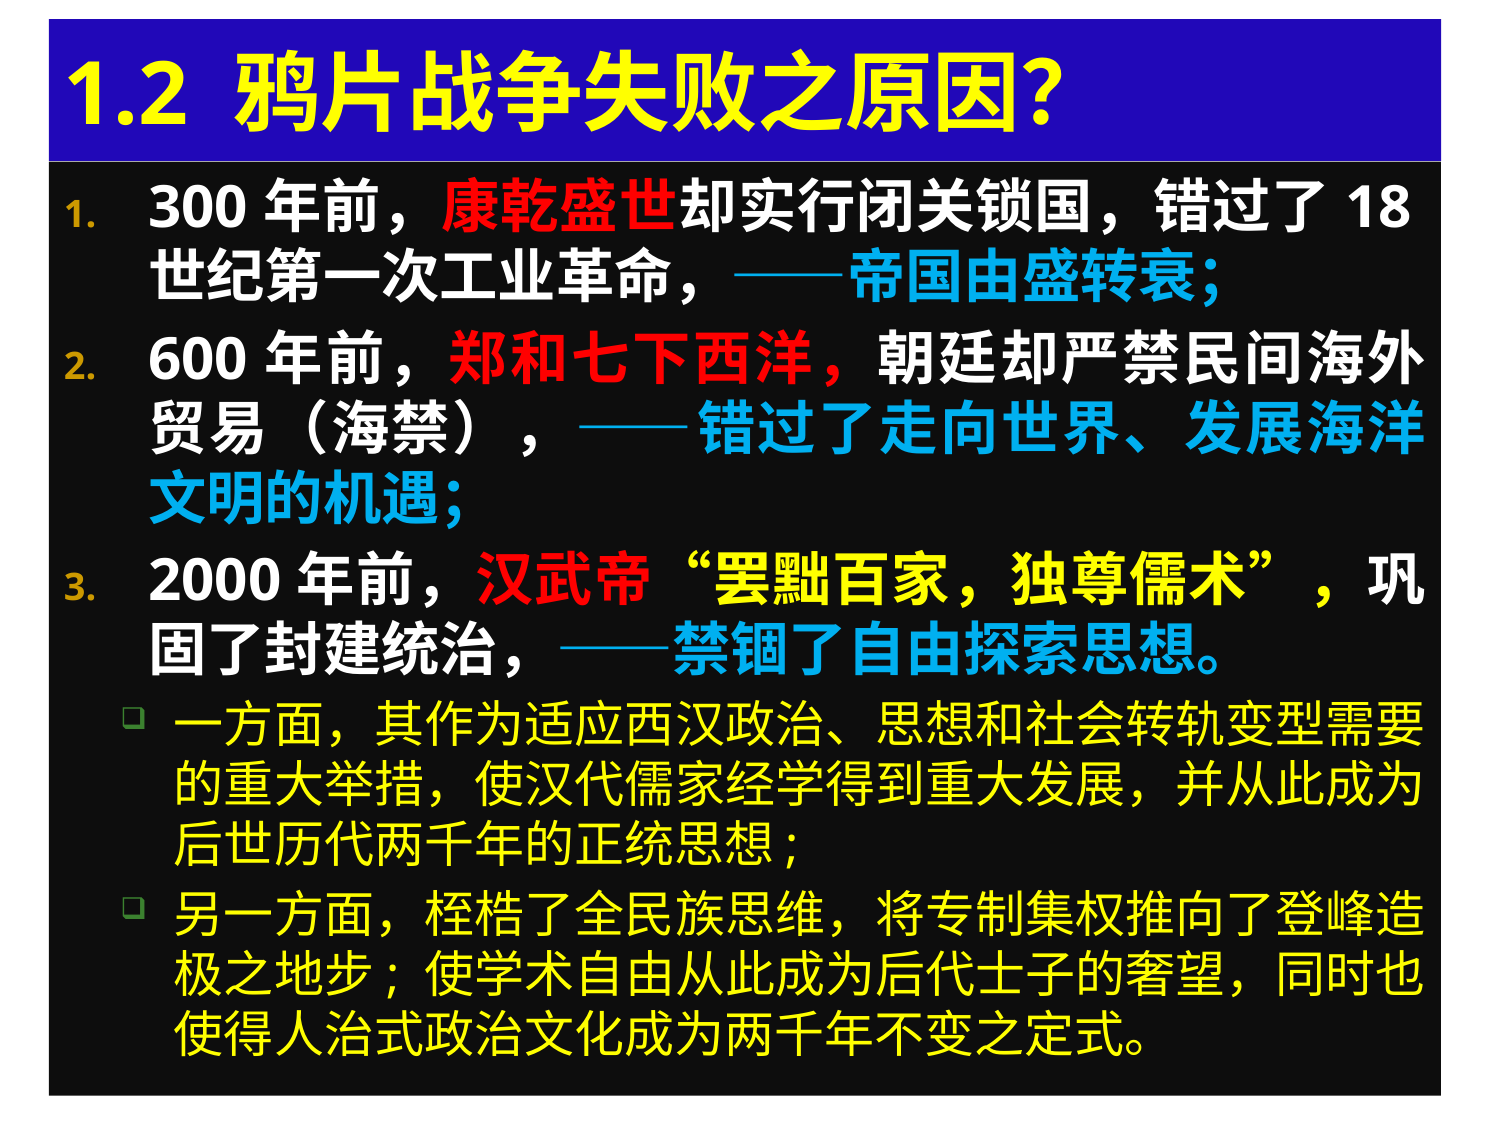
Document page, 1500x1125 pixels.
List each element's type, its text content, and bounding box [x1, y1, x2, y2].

slide_number [1074, 1023, 1426, 1100]
slide_number [74, 1023, 426, 1100]
list 300年前，康乾盛世却实行闭关锁国，错过了18世纪第一次工业革命，——帝国由盛转衰； 600年前，郑和七下西洋，朝廷却严禁民间海外贸易（海禁），——错过了走向世界、发展海洋文明的机遇； 2000年前，汉武帝“罢黜百家，独尊儒术”，巩固了封建统治，——禁锢了自由探索思想。 一方面，其作为适应西汉政治、思想和社会转轨变型需要的重大举措，使汉代儒家经学得到重大发展，并从此成为后世历代两千年的正统思想; 另一方面，桎梏了全民族思维，将专制集权推向了登峰造极之地步; 使学术自由从此成为后代士子的奢望，同时也使得人治式政治文化成为两千年不变之定式。 [48, 161, 1442, 1096]
title 1.2 鸦片战争失败之原因？ [48, 18, 1442, 161]
